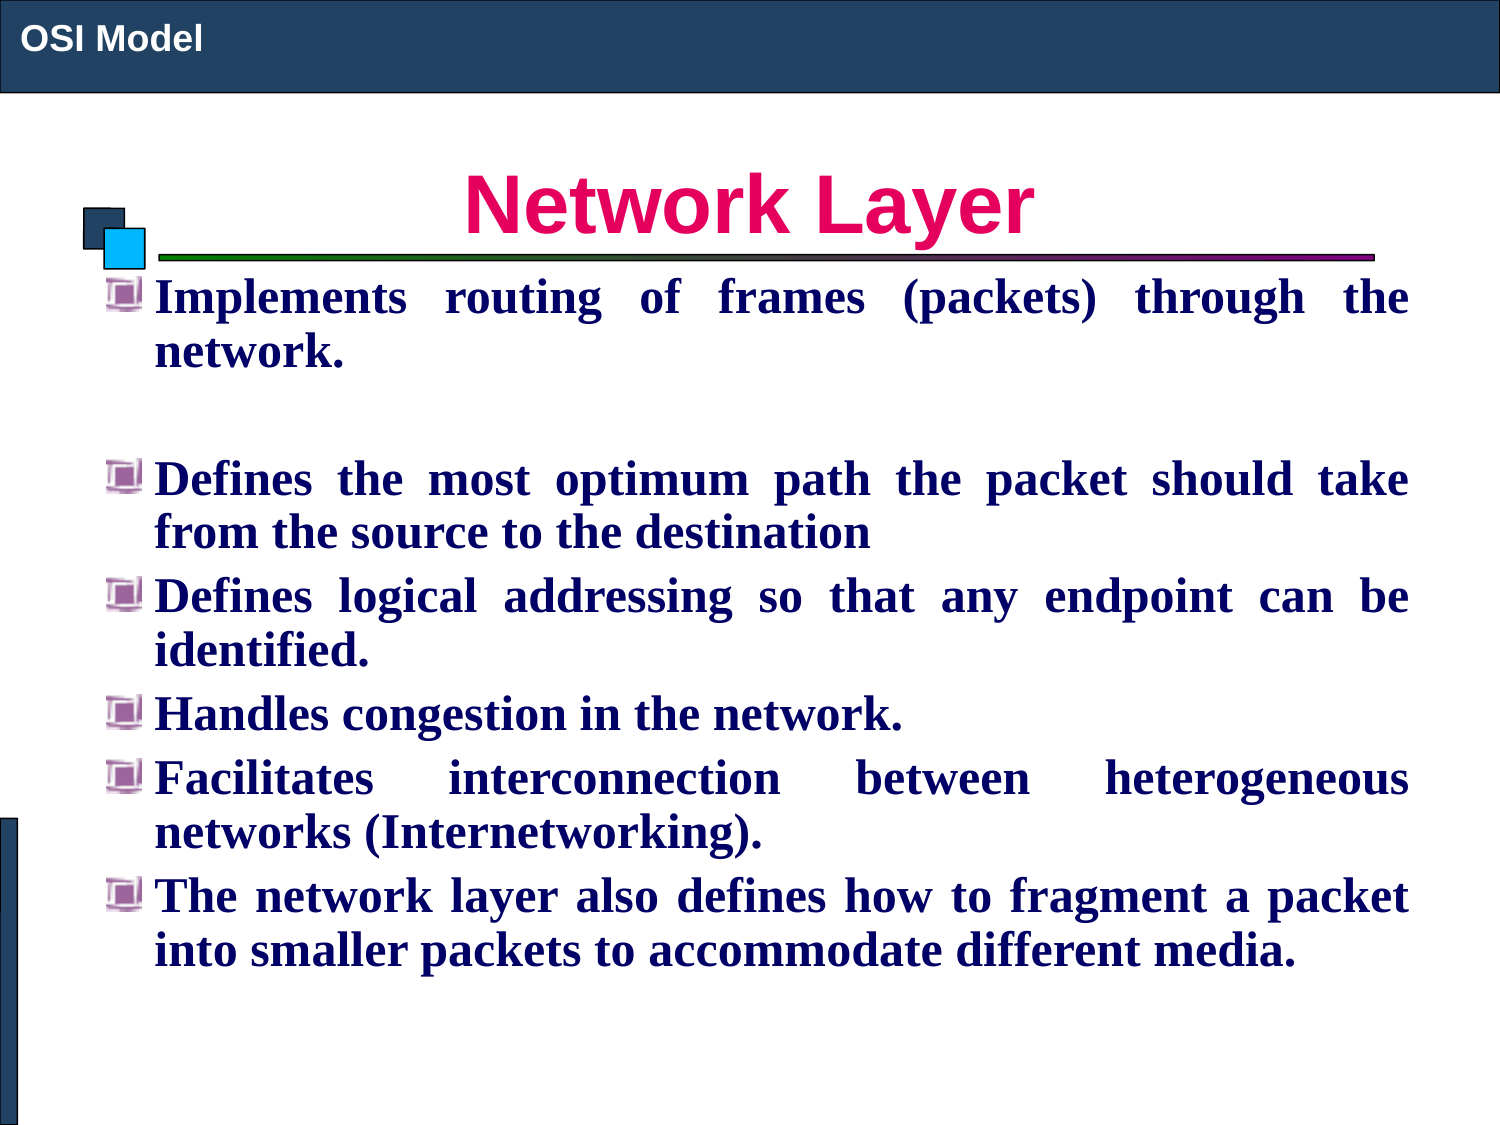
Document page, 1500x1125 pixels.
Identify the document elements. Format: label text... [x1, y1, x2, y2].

picture [106, 876, 142, 912]
text_box [0, 0, 1500, 93]
list Implements routing of frames (packets) through the network. Defines the most optimum path the packet should take from the source to the destination Defines logical addressing so that any endpoint can be identified. Handles congestion in the network. Facilitates interconnection between heterogeneous networks (Internetworking). The network layer also defines how to fragment a packet into smaller packets to accommodate different media. [74, 262, 1426, 1006]
picture [106, 758, 142, 794]
title Network Layer [74, 112, 1426, 262]
text_box [159, 254, 1375, 261]
text_box OSI Model [20, 17, 975, 60]
picture [106, 576, 142, 612]
picture [106, 694, 142, 730]
text_box [83, 208, 125, 249]
text_box [104, 228, 145, 269]
text_box [0, 818, 18, 1125]
picture [106, 458, 142, 494]
picture [106, 276, 142, 312]
